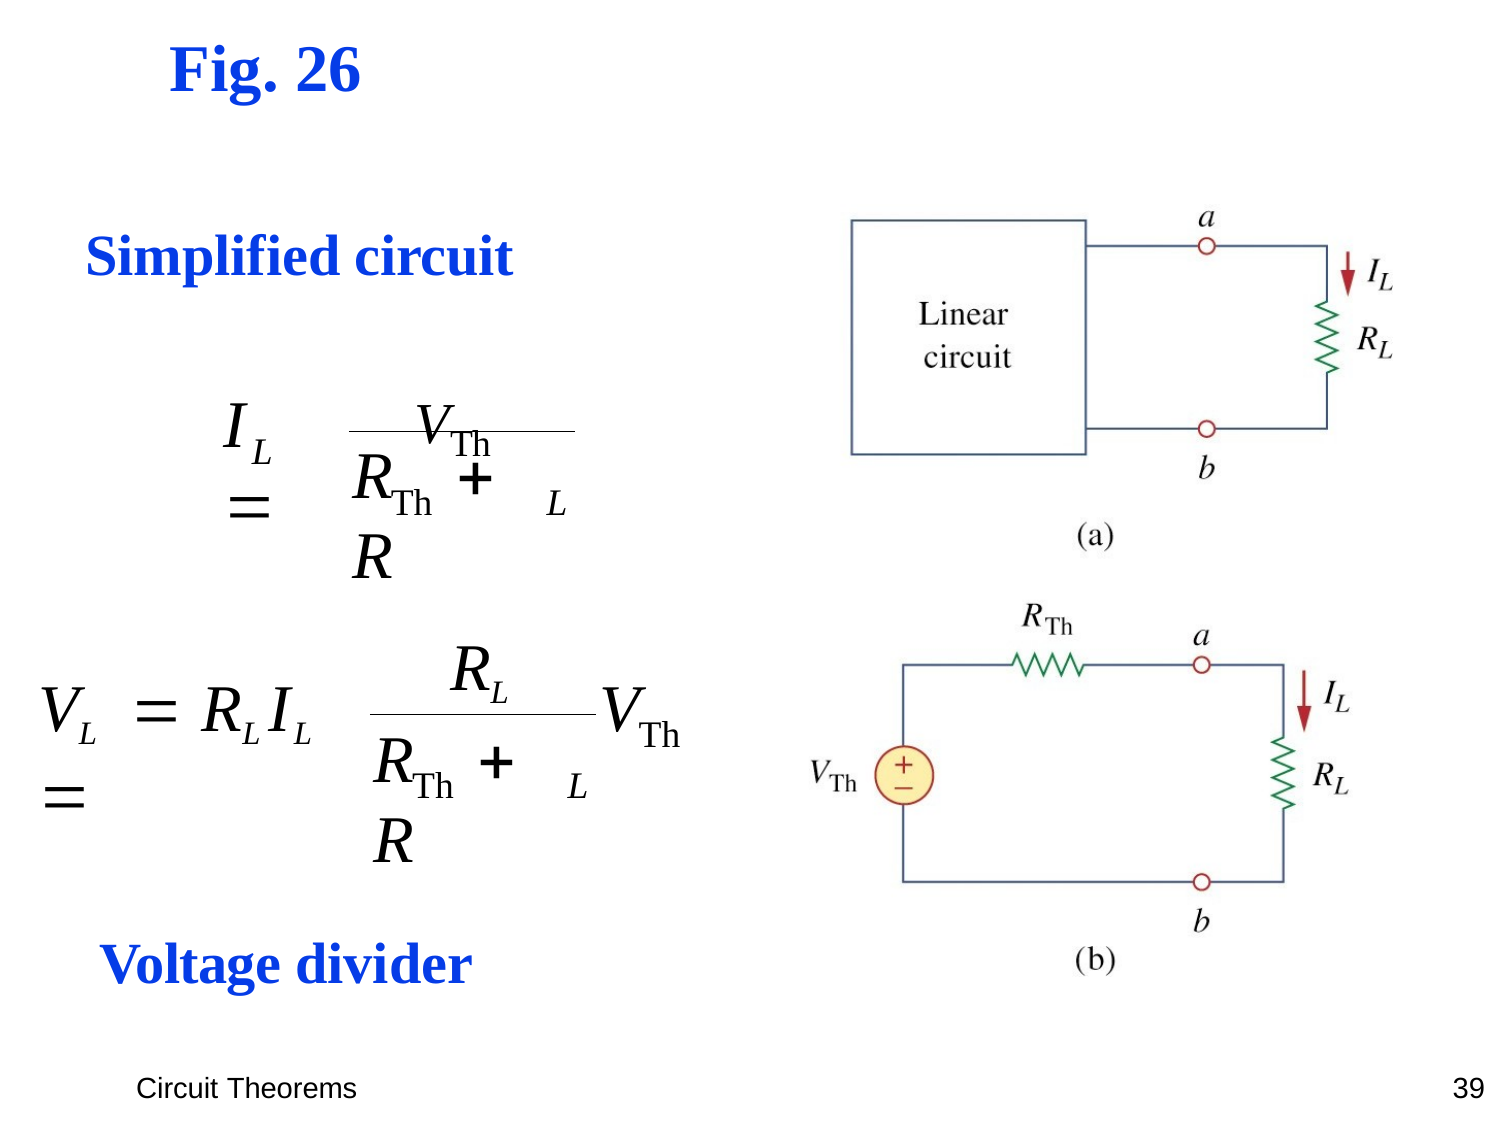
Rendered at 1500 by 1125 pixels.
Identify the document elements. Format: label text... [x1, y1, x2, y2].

text_box VL  RL IL  [29, 662, 360, 832]
text_box Th [636, 708, 683, 756]
text_box I  [221, 379, 335, 542]
text_box [808, 204, 1393, 977]
text_box R  R [350, 429, 549, 592]
title Fig. 26 [167, 22, 415, 213]
text_box RL [443, 621, 518, 711]
text_box VTh [408, 354, 502, 477]
text_box V [597, 662, 643, 745]
text_box L [570, 759, 591, 807]
text_box Voltage divider [97, 923, 481, 996]
text_box L [549, 475, 570, 523]
slide_number Circuit Theorems [134, 1070, 362, 1125]
slide_number 39 [1446, 1070, 1492, 1125]
text_box Simplified circuit [83, 214, 519, 287]
text_box R  R [371, 713, 570, 876]
text_box Th [388, 475, 435, 523]
